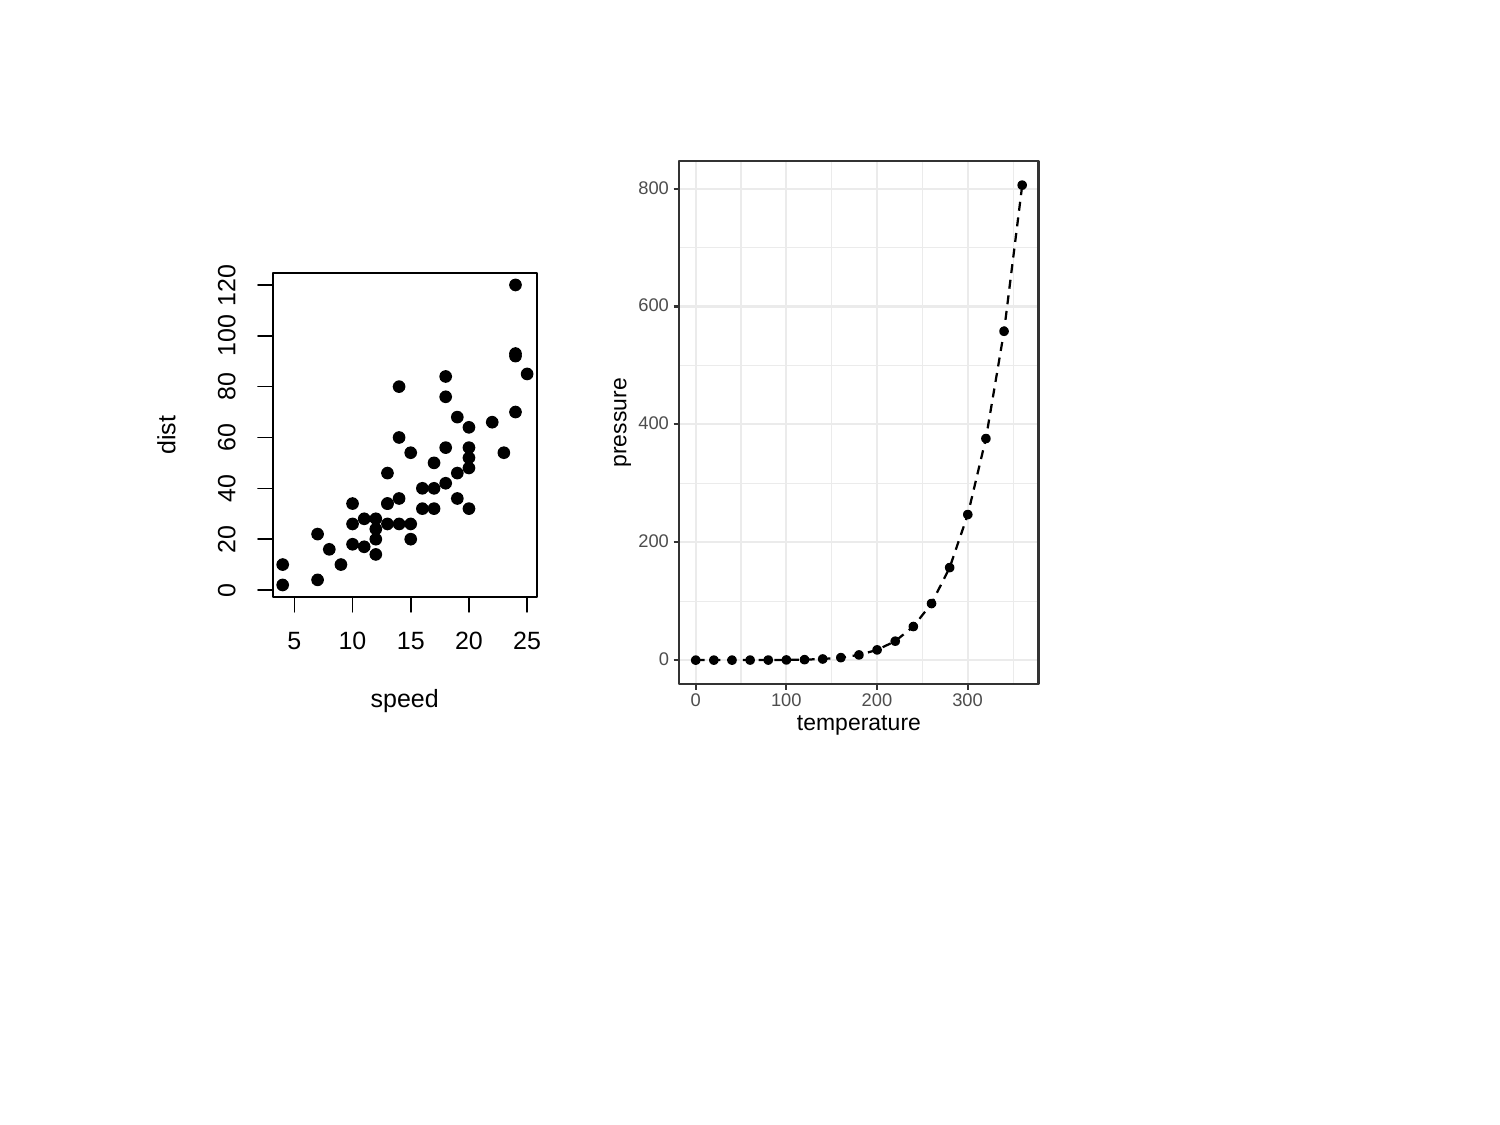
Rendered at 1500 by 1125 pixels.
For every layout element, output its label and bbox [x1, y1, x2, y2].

text_box [149, 149, 1051, 751]
